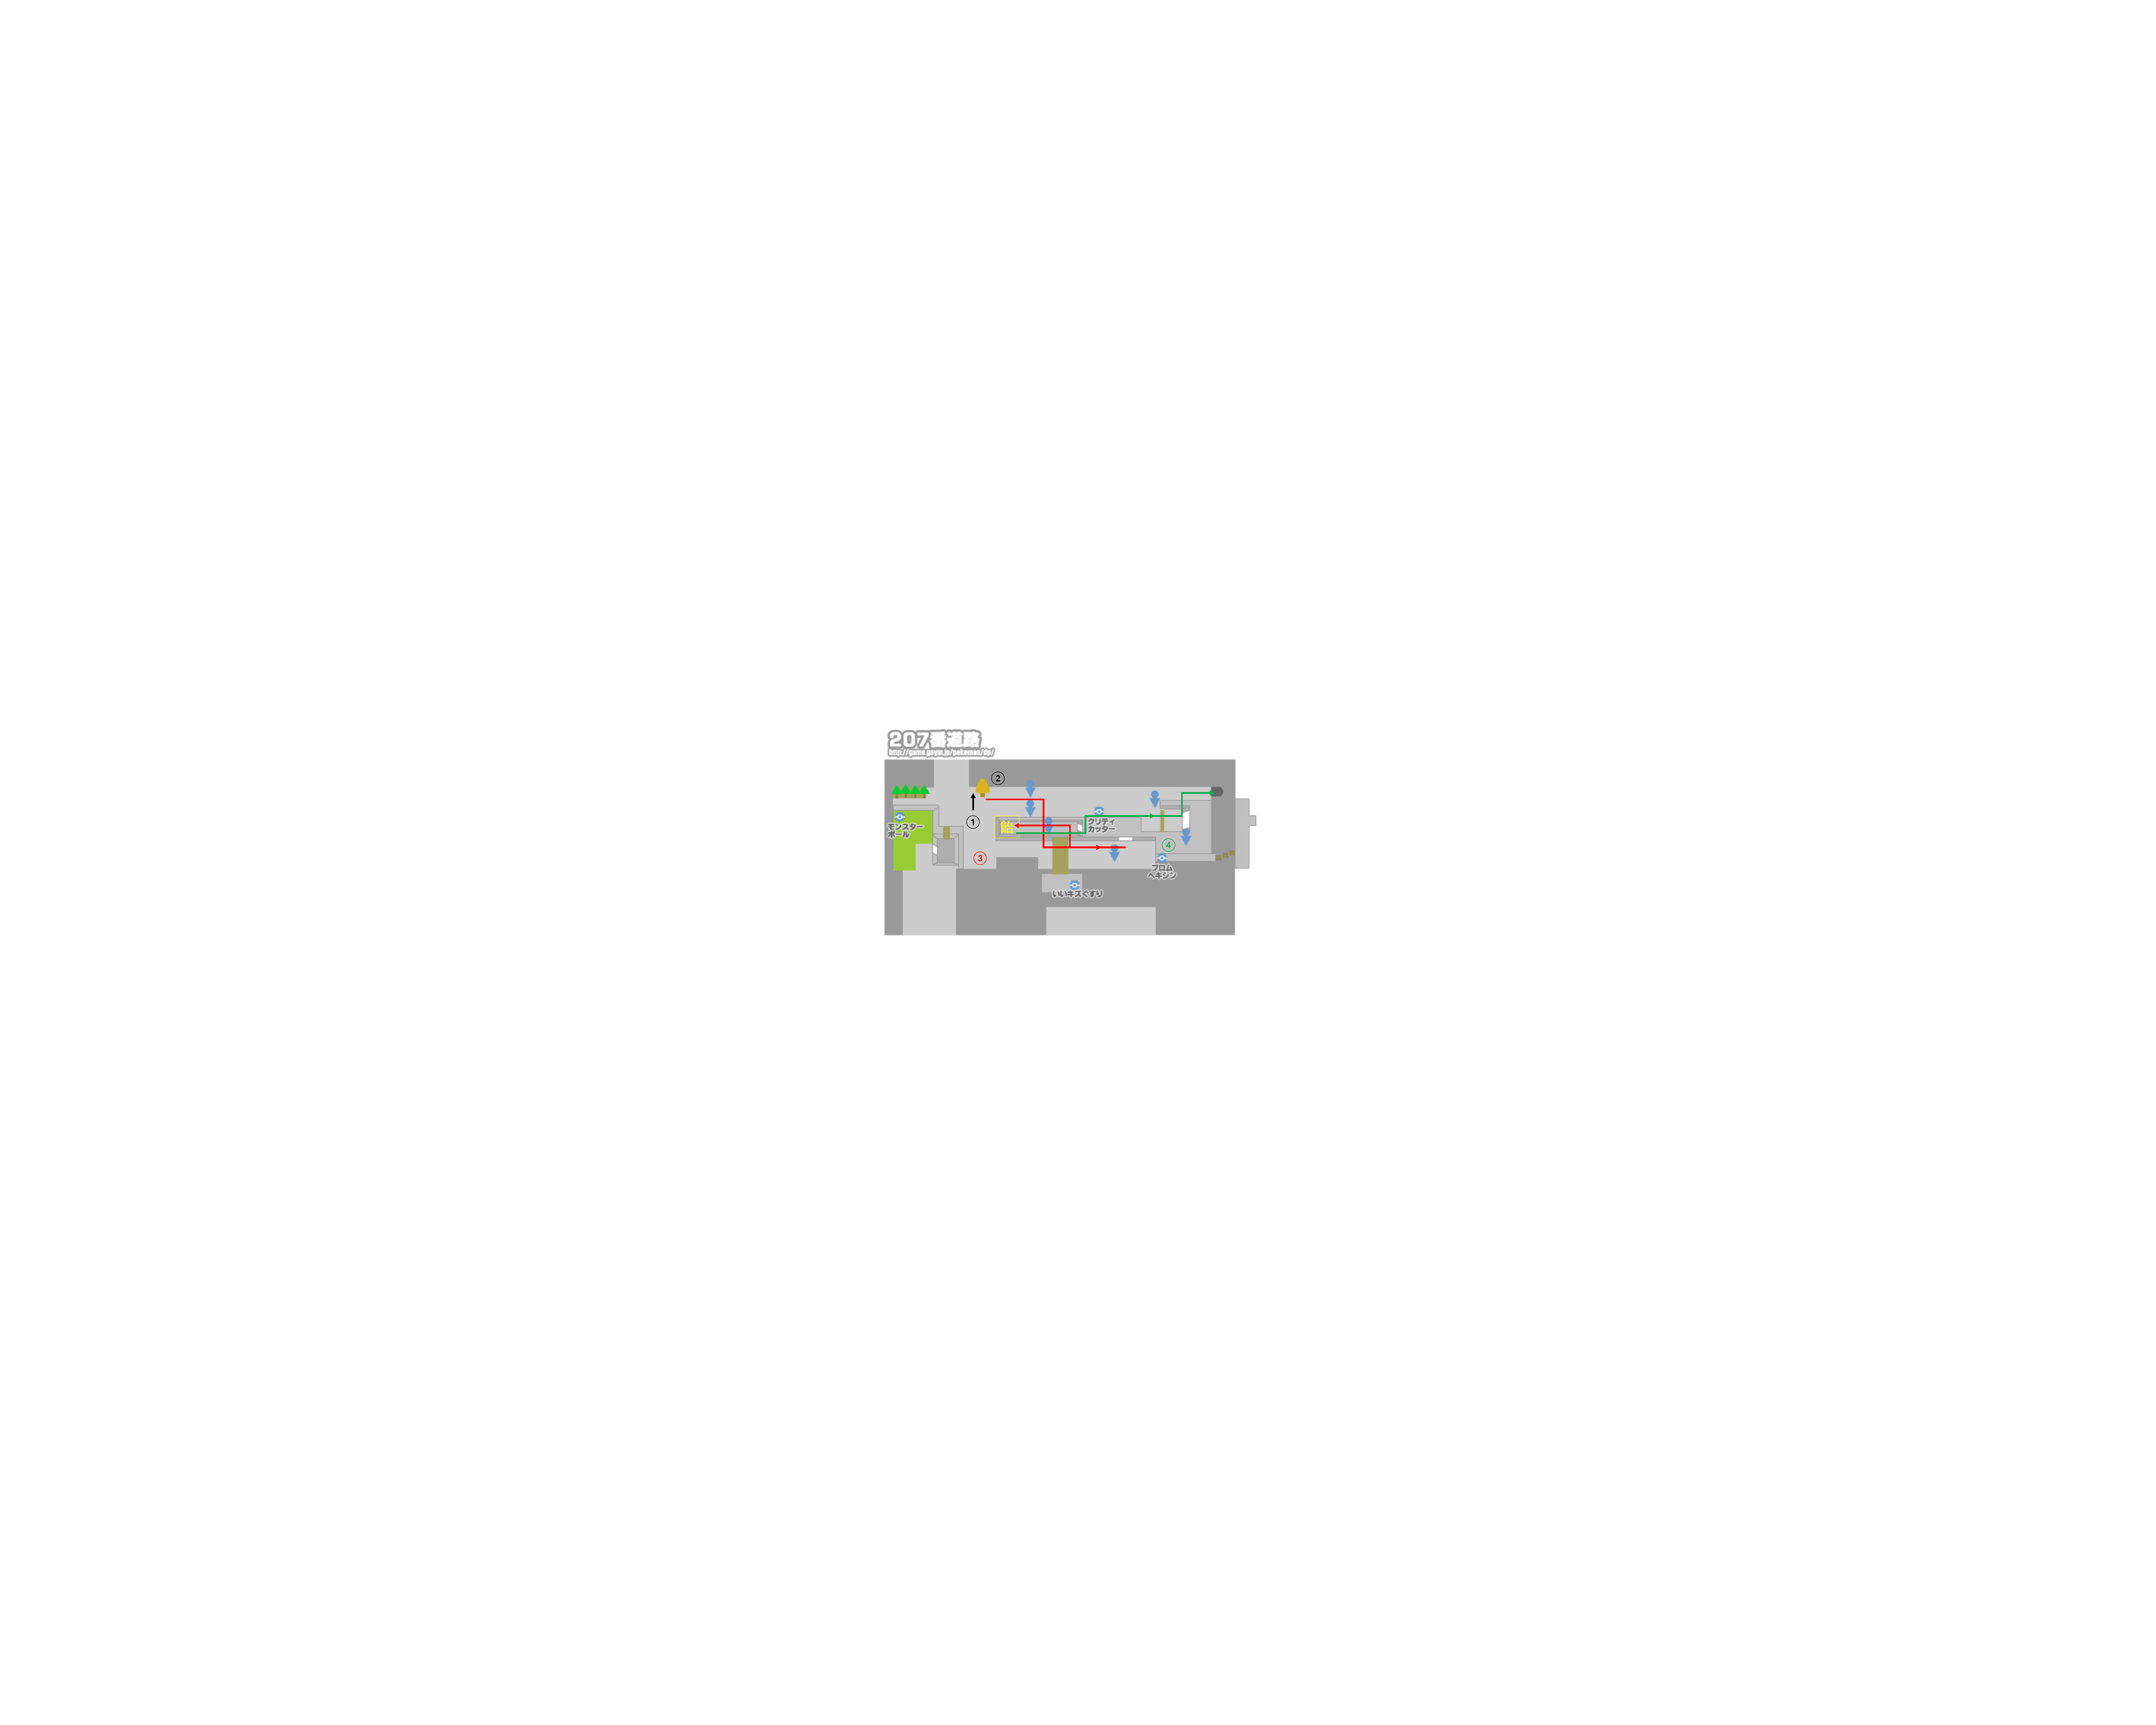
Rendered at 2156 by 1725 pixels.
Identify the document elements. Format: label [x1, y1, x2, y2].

text_box [1149, 793, 1215, 816]
text_box [1014, 825, 1126, 848]
picture [883, 728, 1263, 937]
text_box [985, 799, 1102, 848]
text_box [1016, 816, 1155, 833]
